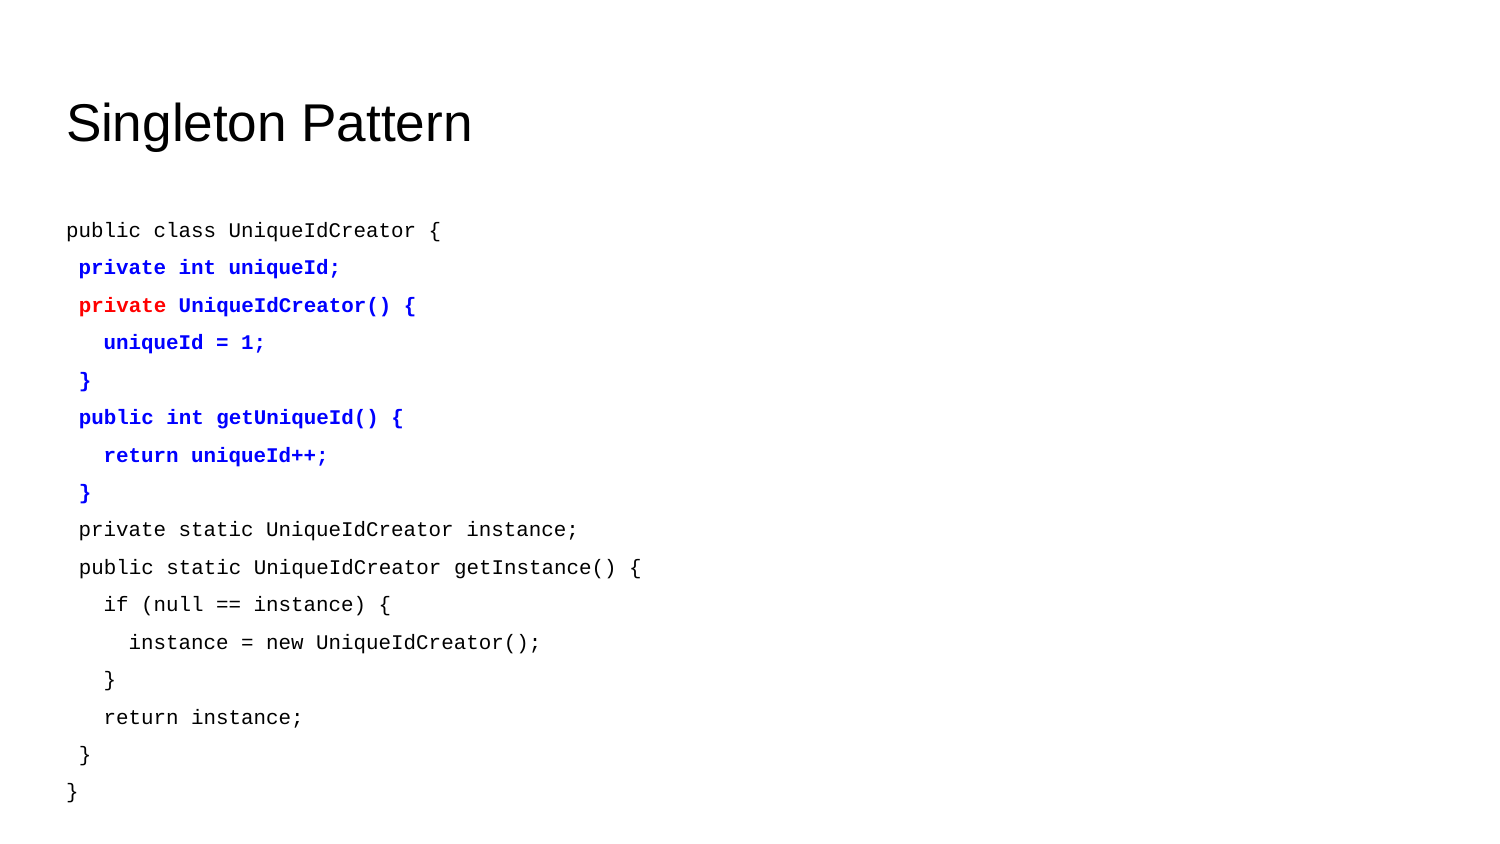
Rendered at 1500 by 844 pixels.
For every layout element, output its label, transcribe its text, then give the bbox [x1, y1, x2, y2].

list public class UniqueIdCreator { private int uniqueId; private UniqueIdCreator() { uniqueId = 1; } public int getUniqueId() { return uniqueId++; } private static UniqueIdCreator instance; public static UniqueIdCreator getInstance() { if (null == instance) { instance = new UniqueIdCreator(); } return instance; } } [51, 189, 1449, 750]
title Singleton Pattern [51, 72, 1449, 167]
